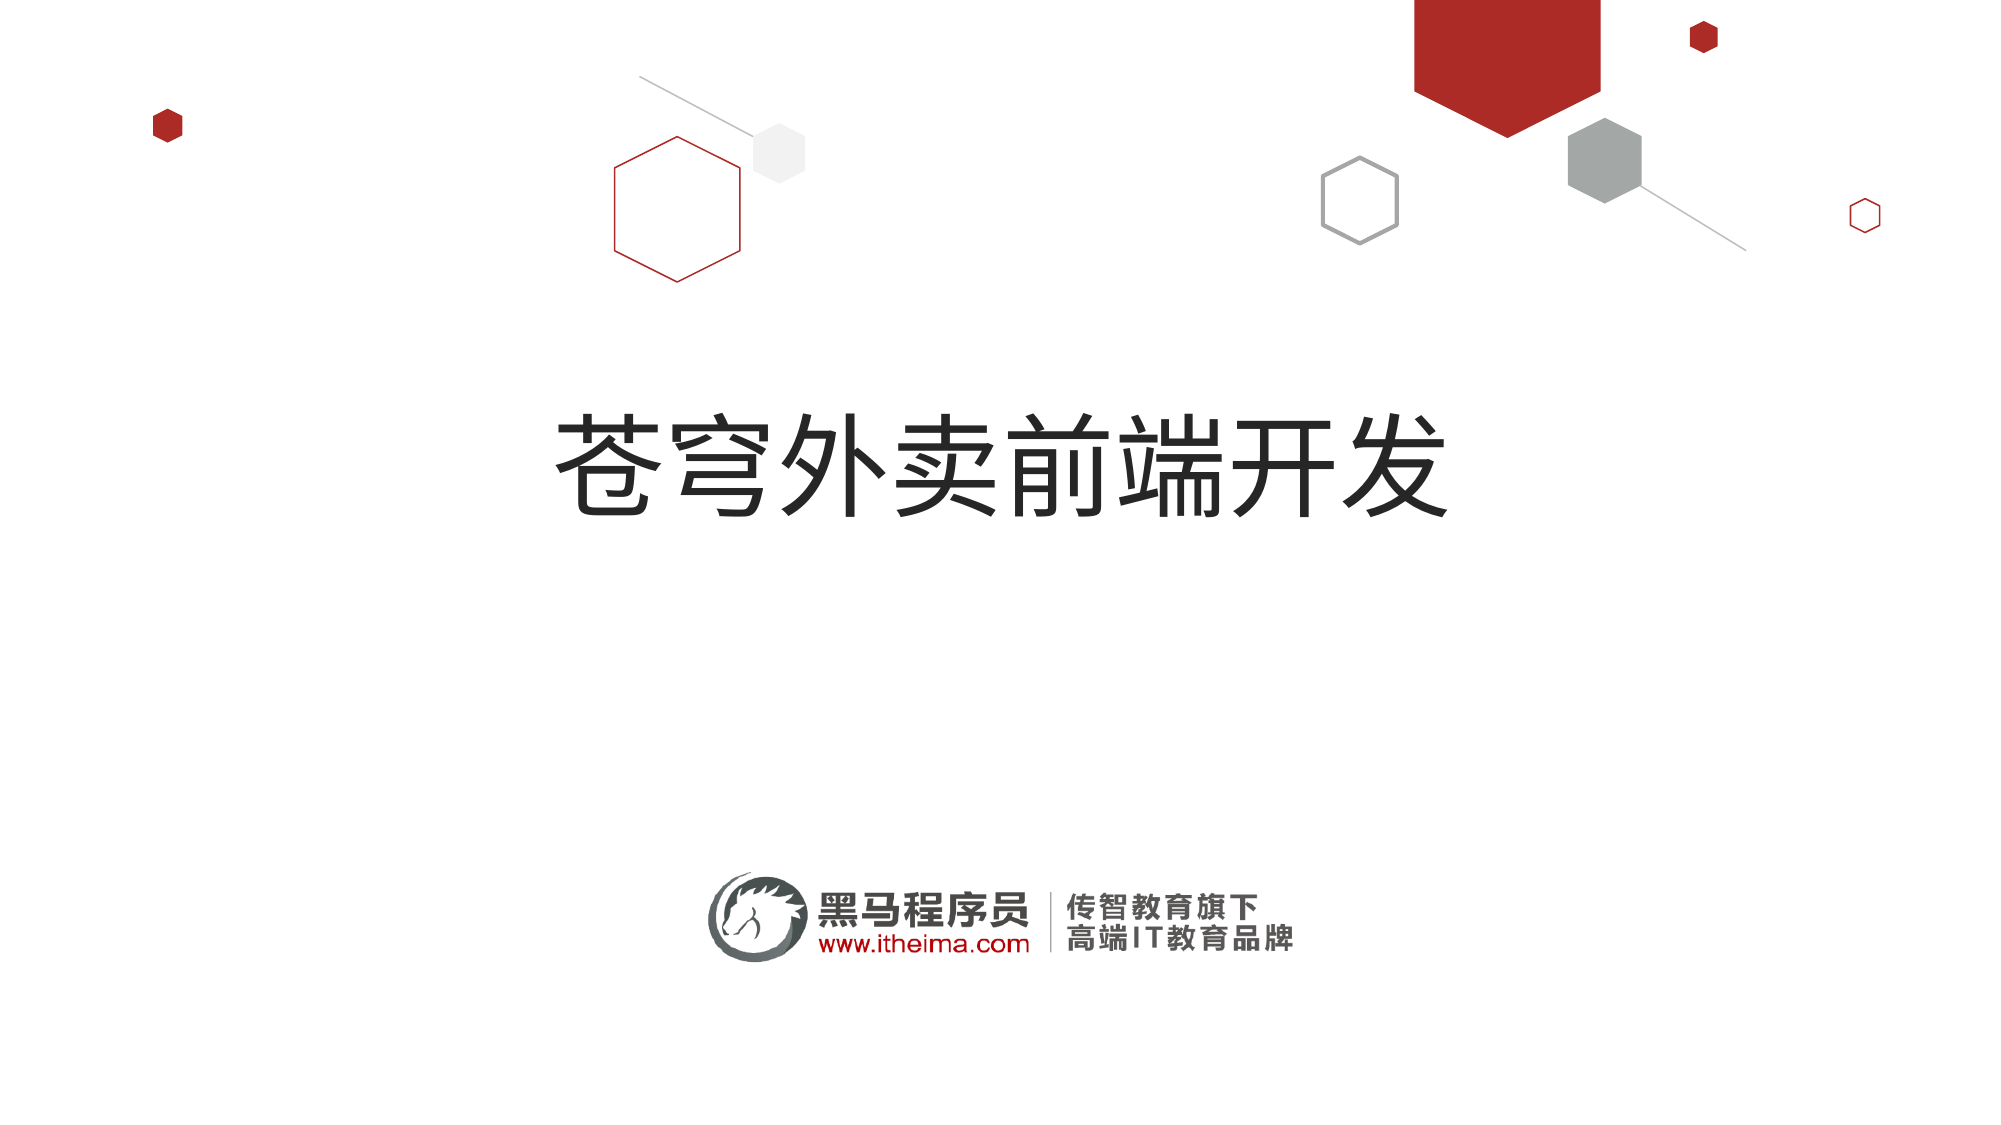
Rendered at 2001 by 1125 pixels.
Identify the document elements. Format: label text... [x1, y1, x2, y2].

picture [707, 868, 1293, 965]
title 苍穹外卖前端开发 [137, 368, 1867, 559]
